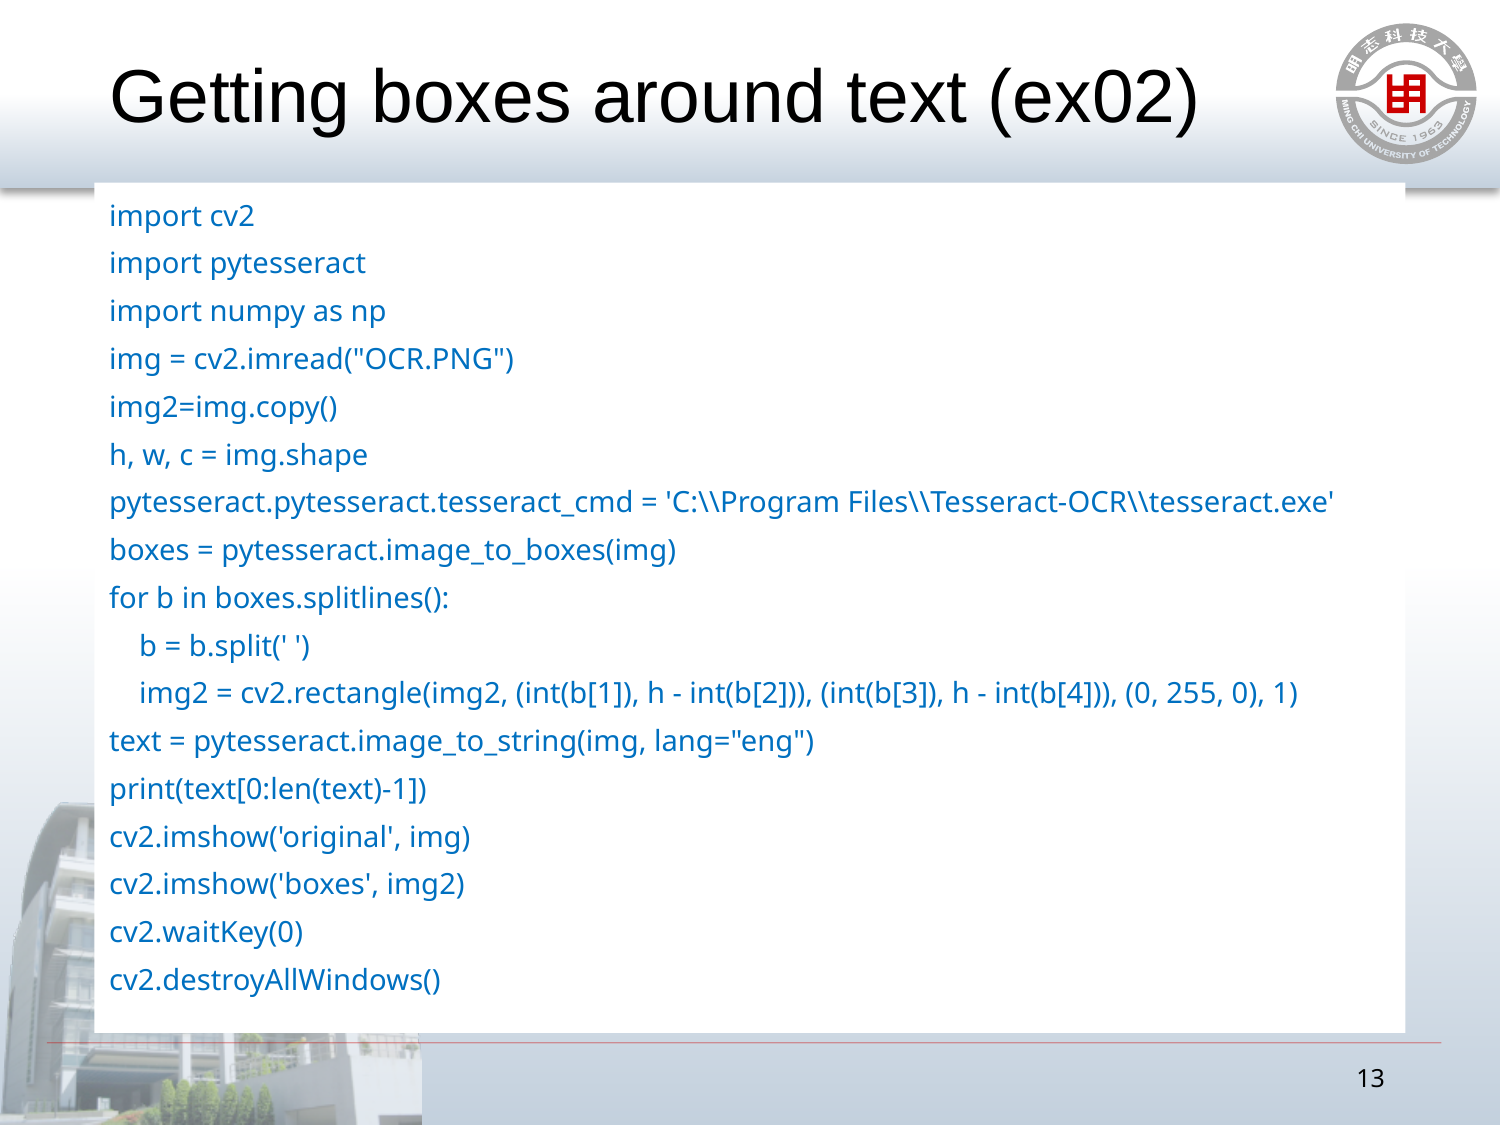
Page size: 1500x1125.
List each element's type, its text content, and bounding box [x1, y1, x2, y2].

picture [0, 802, 422, 1125]
slide_number 13 [1277, 1054, 1401, 1103]
list import cv2 import pytesseract import numpy as np img = cv2.imread("OCR.PNG") img2=img.copy() h, w, c = img.shape pytesseract.pytesseract.tesseract_cmd = 'C:\\Program Files\\Tesseract-OCR\\tesseract.exe' boxes = pytesseract.image_to_boxes(img) for b in boxes.splitlines(): b = b.split(' ') img2 = cv2.rectangle(img2, (int(b[1]), h - int(b[2])), (int(b[3]), h - int(b[4])), (0, 255, 0), 1) text = pytesseract.image_to_string(img, lang="eng") print(text[0:len(text)-1]) cv2.imshow('original', img) cv2.imshow('boxes', img2) cv2.waitKey(0) cv2.destroyAllWindows() [93, 182, 1406, 1034]
title Getting boxes around text (ex02) [93, 23, 1325, 162]
